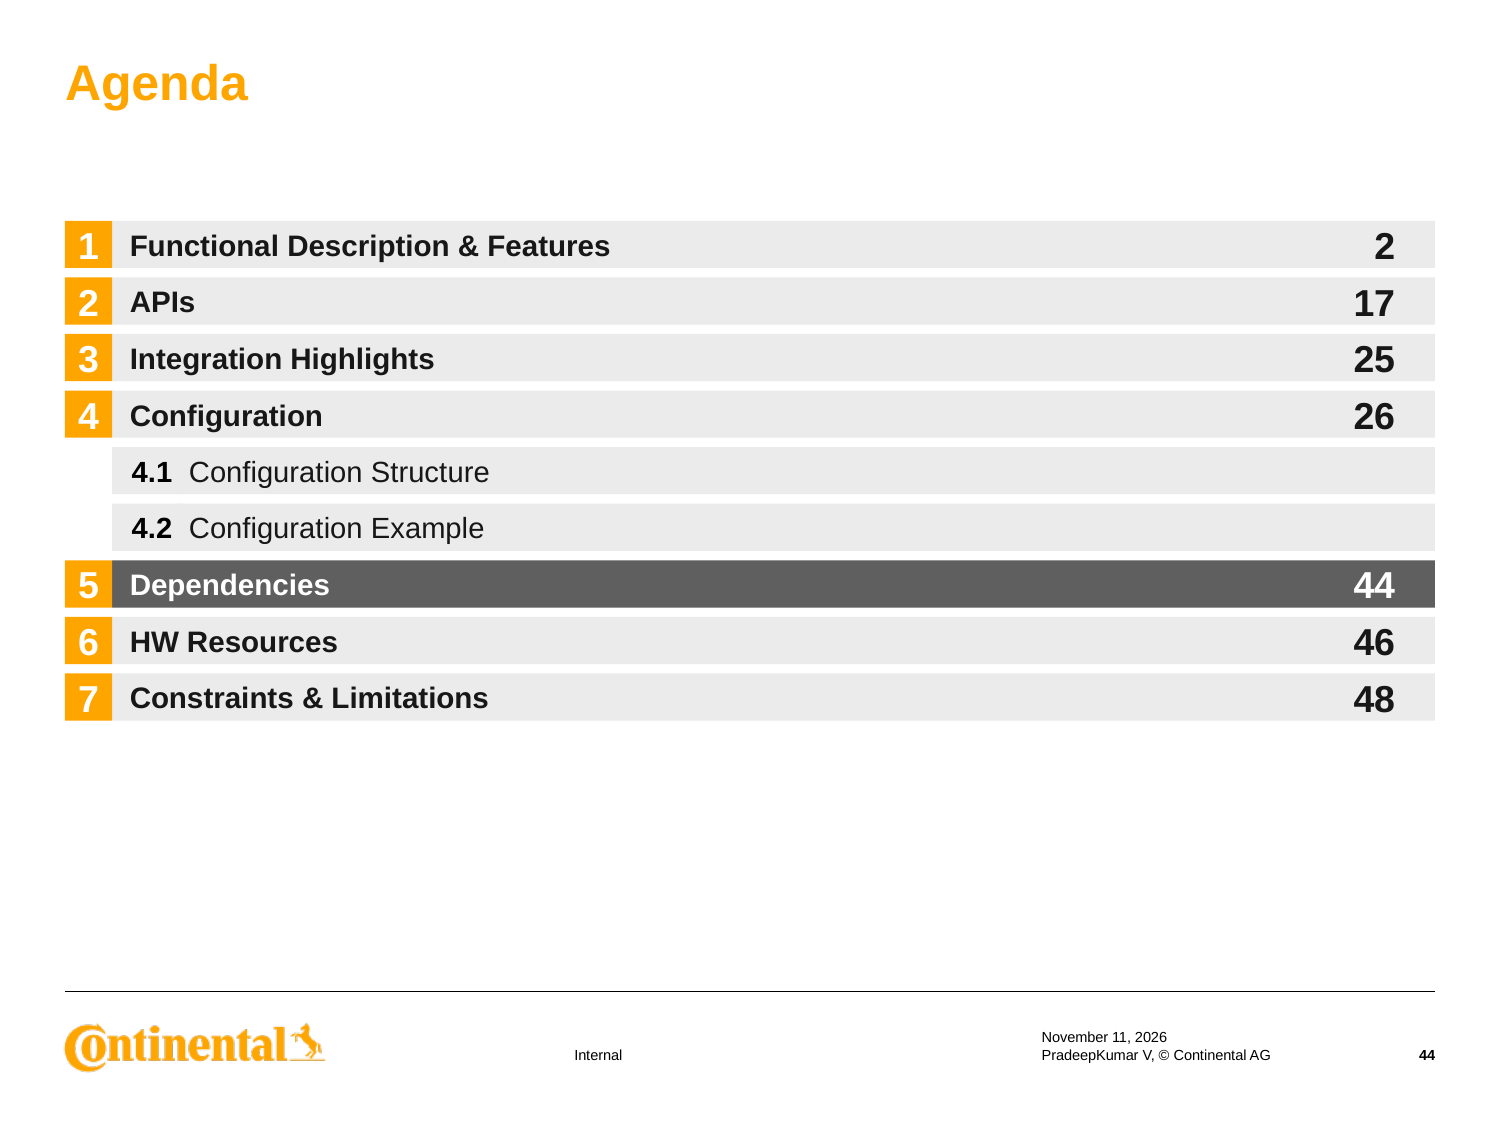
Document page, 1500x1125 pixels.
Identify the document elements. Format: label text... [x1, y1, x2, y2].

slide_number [1041, 1021, 1371, 1045]
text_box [64, 49, 1459, 721]
footer PradeepKumar V, © Continental AG [1041, 1045, 1371, 1071]
slide_number 44 [1376, 1045, 1436, 1071]
